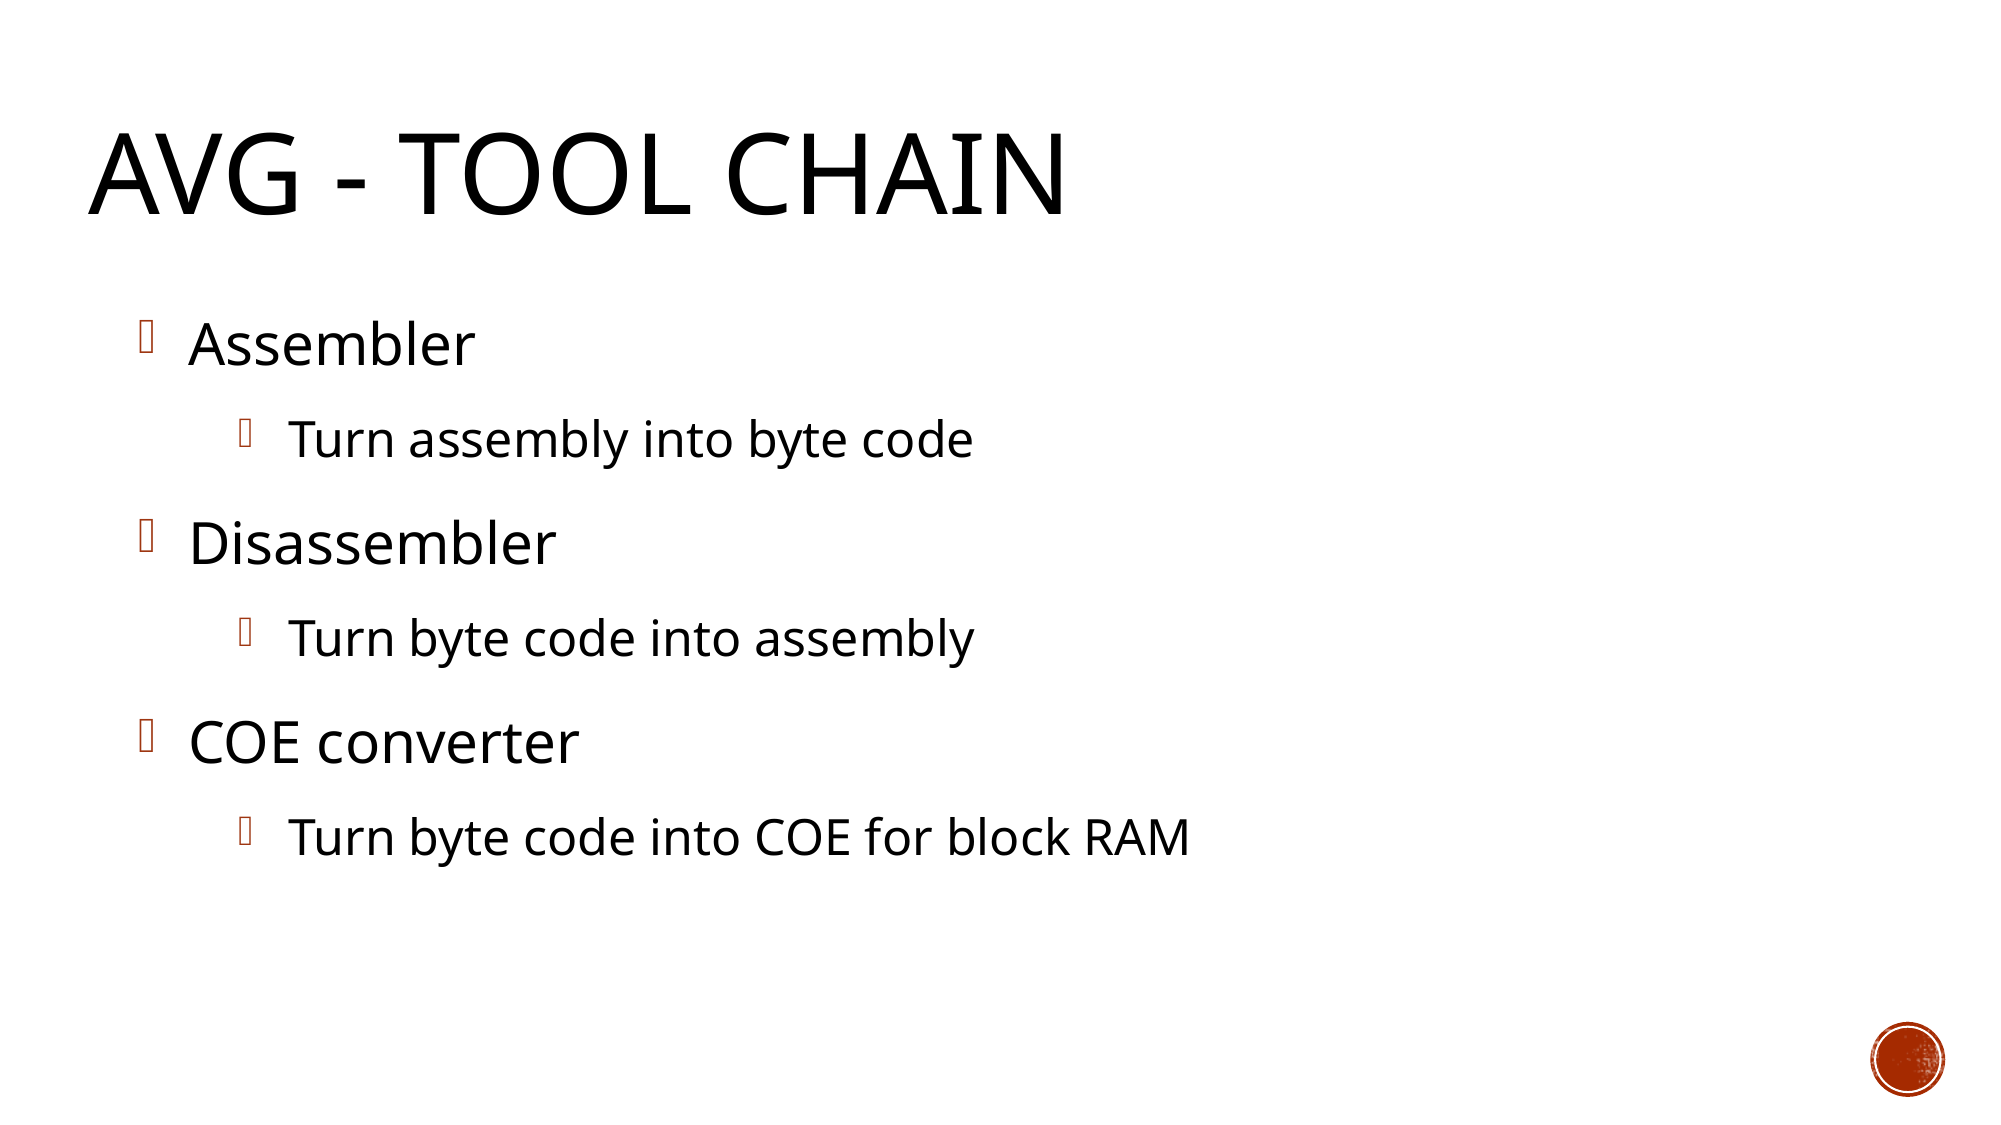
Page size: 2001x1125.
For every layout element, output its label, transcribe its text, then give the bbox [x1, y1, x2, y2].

title AVG - Tool Chain [68, 97, 1932, 223]
list Assembler Turn assembly into byte code Disassembler Turn byte code into assembly COE converter Turn byte code into COE for block RAM [68, 252, 1932, 1000]
